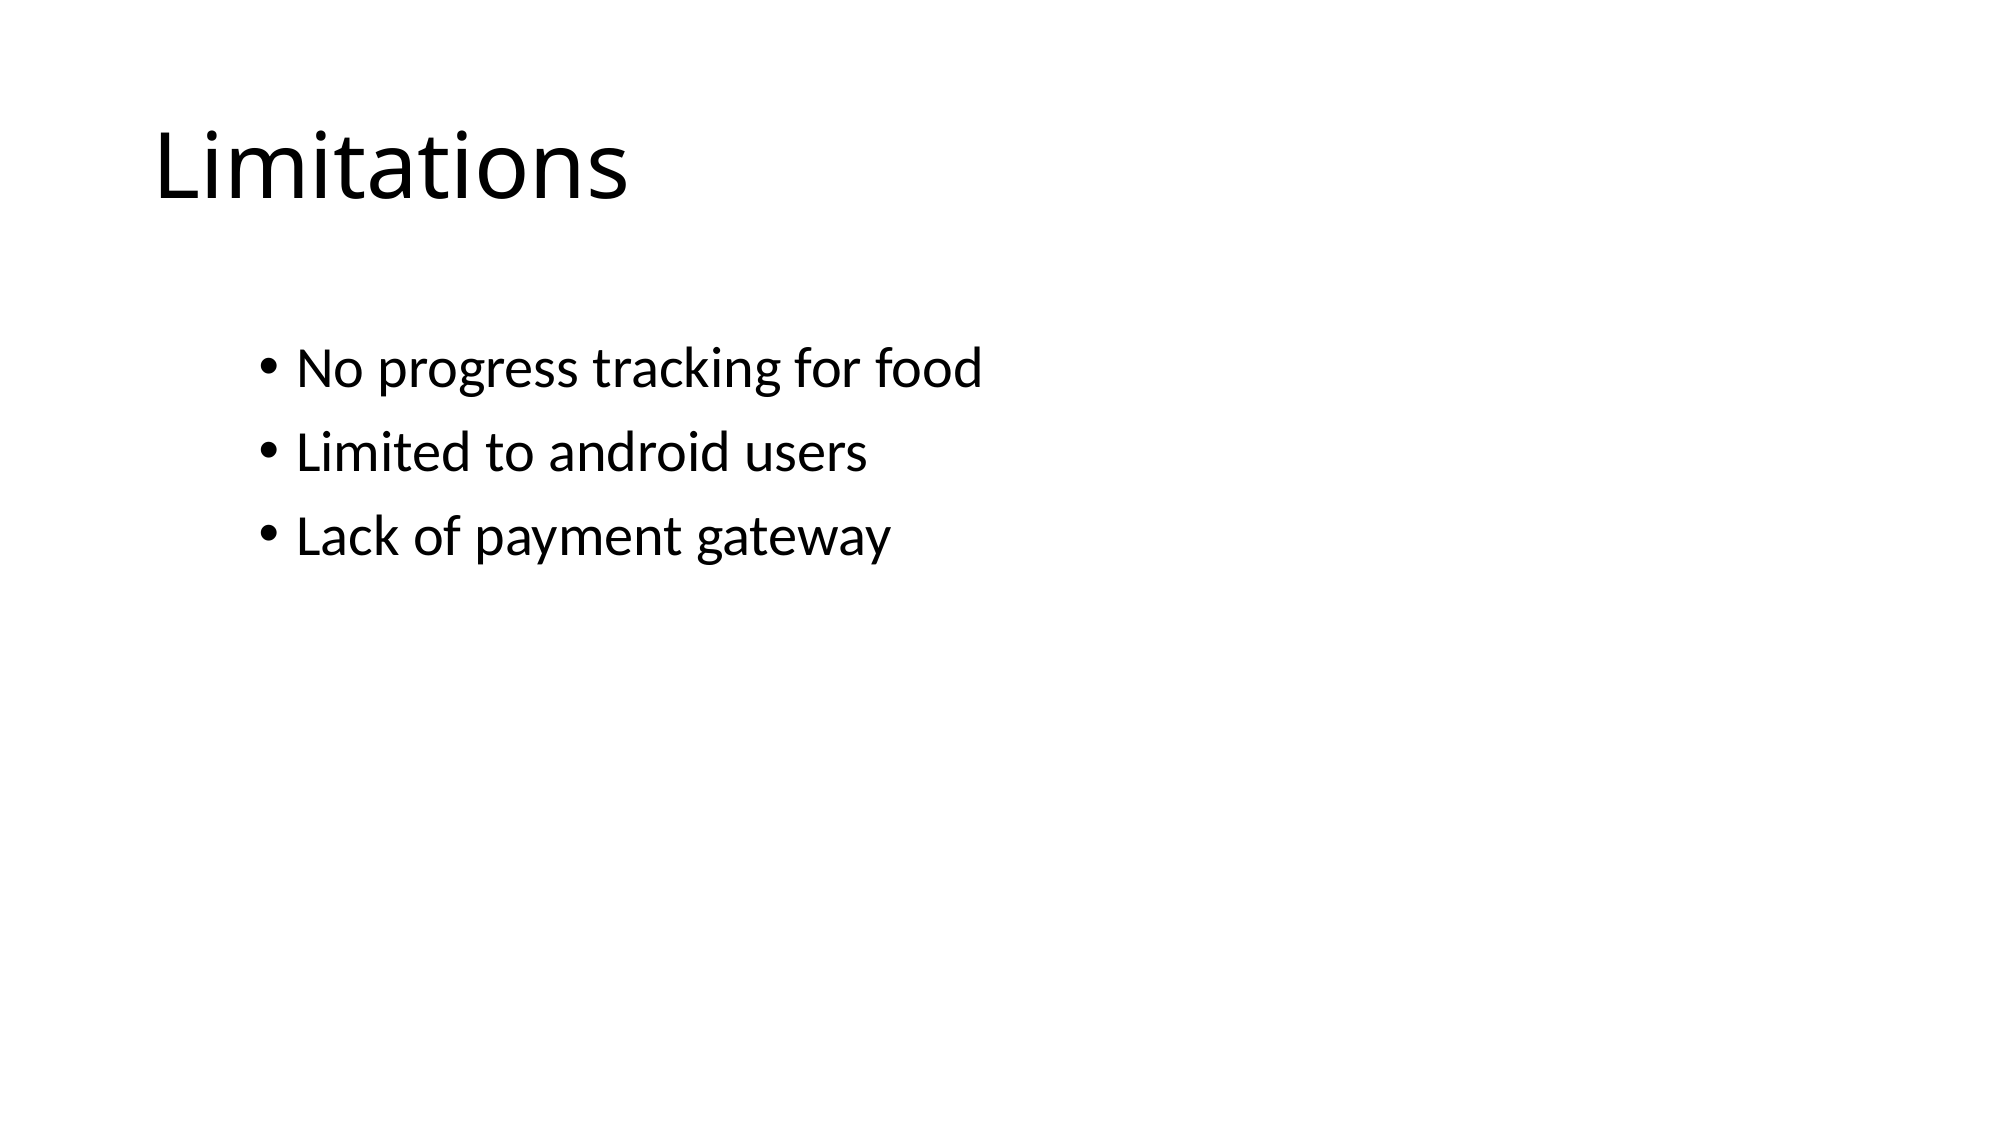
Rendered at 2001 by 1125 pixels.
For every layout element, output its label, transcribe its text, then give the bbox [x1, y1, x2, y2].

list No progress tracking for food Limited to android users Lack of payment gateway [243, 329, 1887, 843]
title Limitations [137, 59, 1863, 278]
